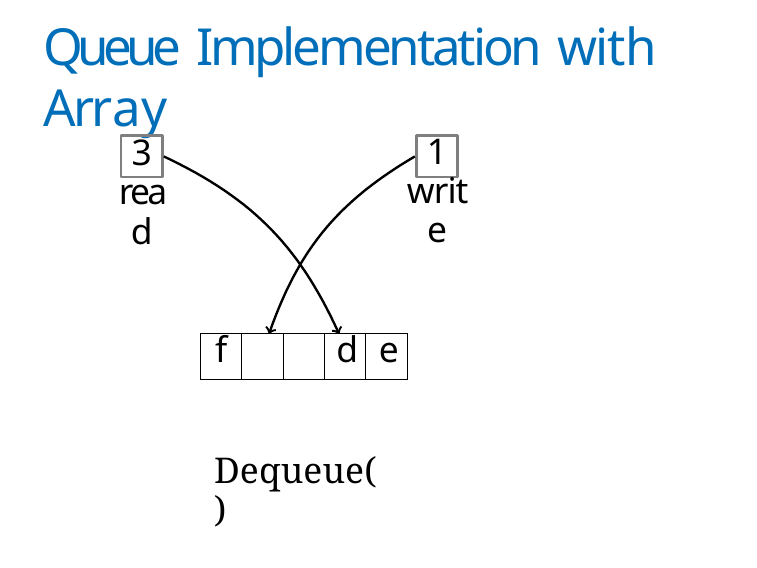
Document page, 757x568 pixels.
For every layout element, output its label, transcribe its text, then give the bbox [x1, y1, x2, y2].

table_header d [325, 342, 365, 379]
title Queue Implementation with Array [41, 11, 715, 137]
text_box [162, 154, 417, 335]
table_header e [366, 342, 407, 379]
table_header f [201, 342, 241, 379]
text_box Dequeue() [212, 451, 379, 530]
table_header [284, 342, 324, 379]
table_header [242, 342, 283, 379]
text_box 3 read [109, 130, 174, 252]
text_box 1 write [400, 130, 474, 250]
